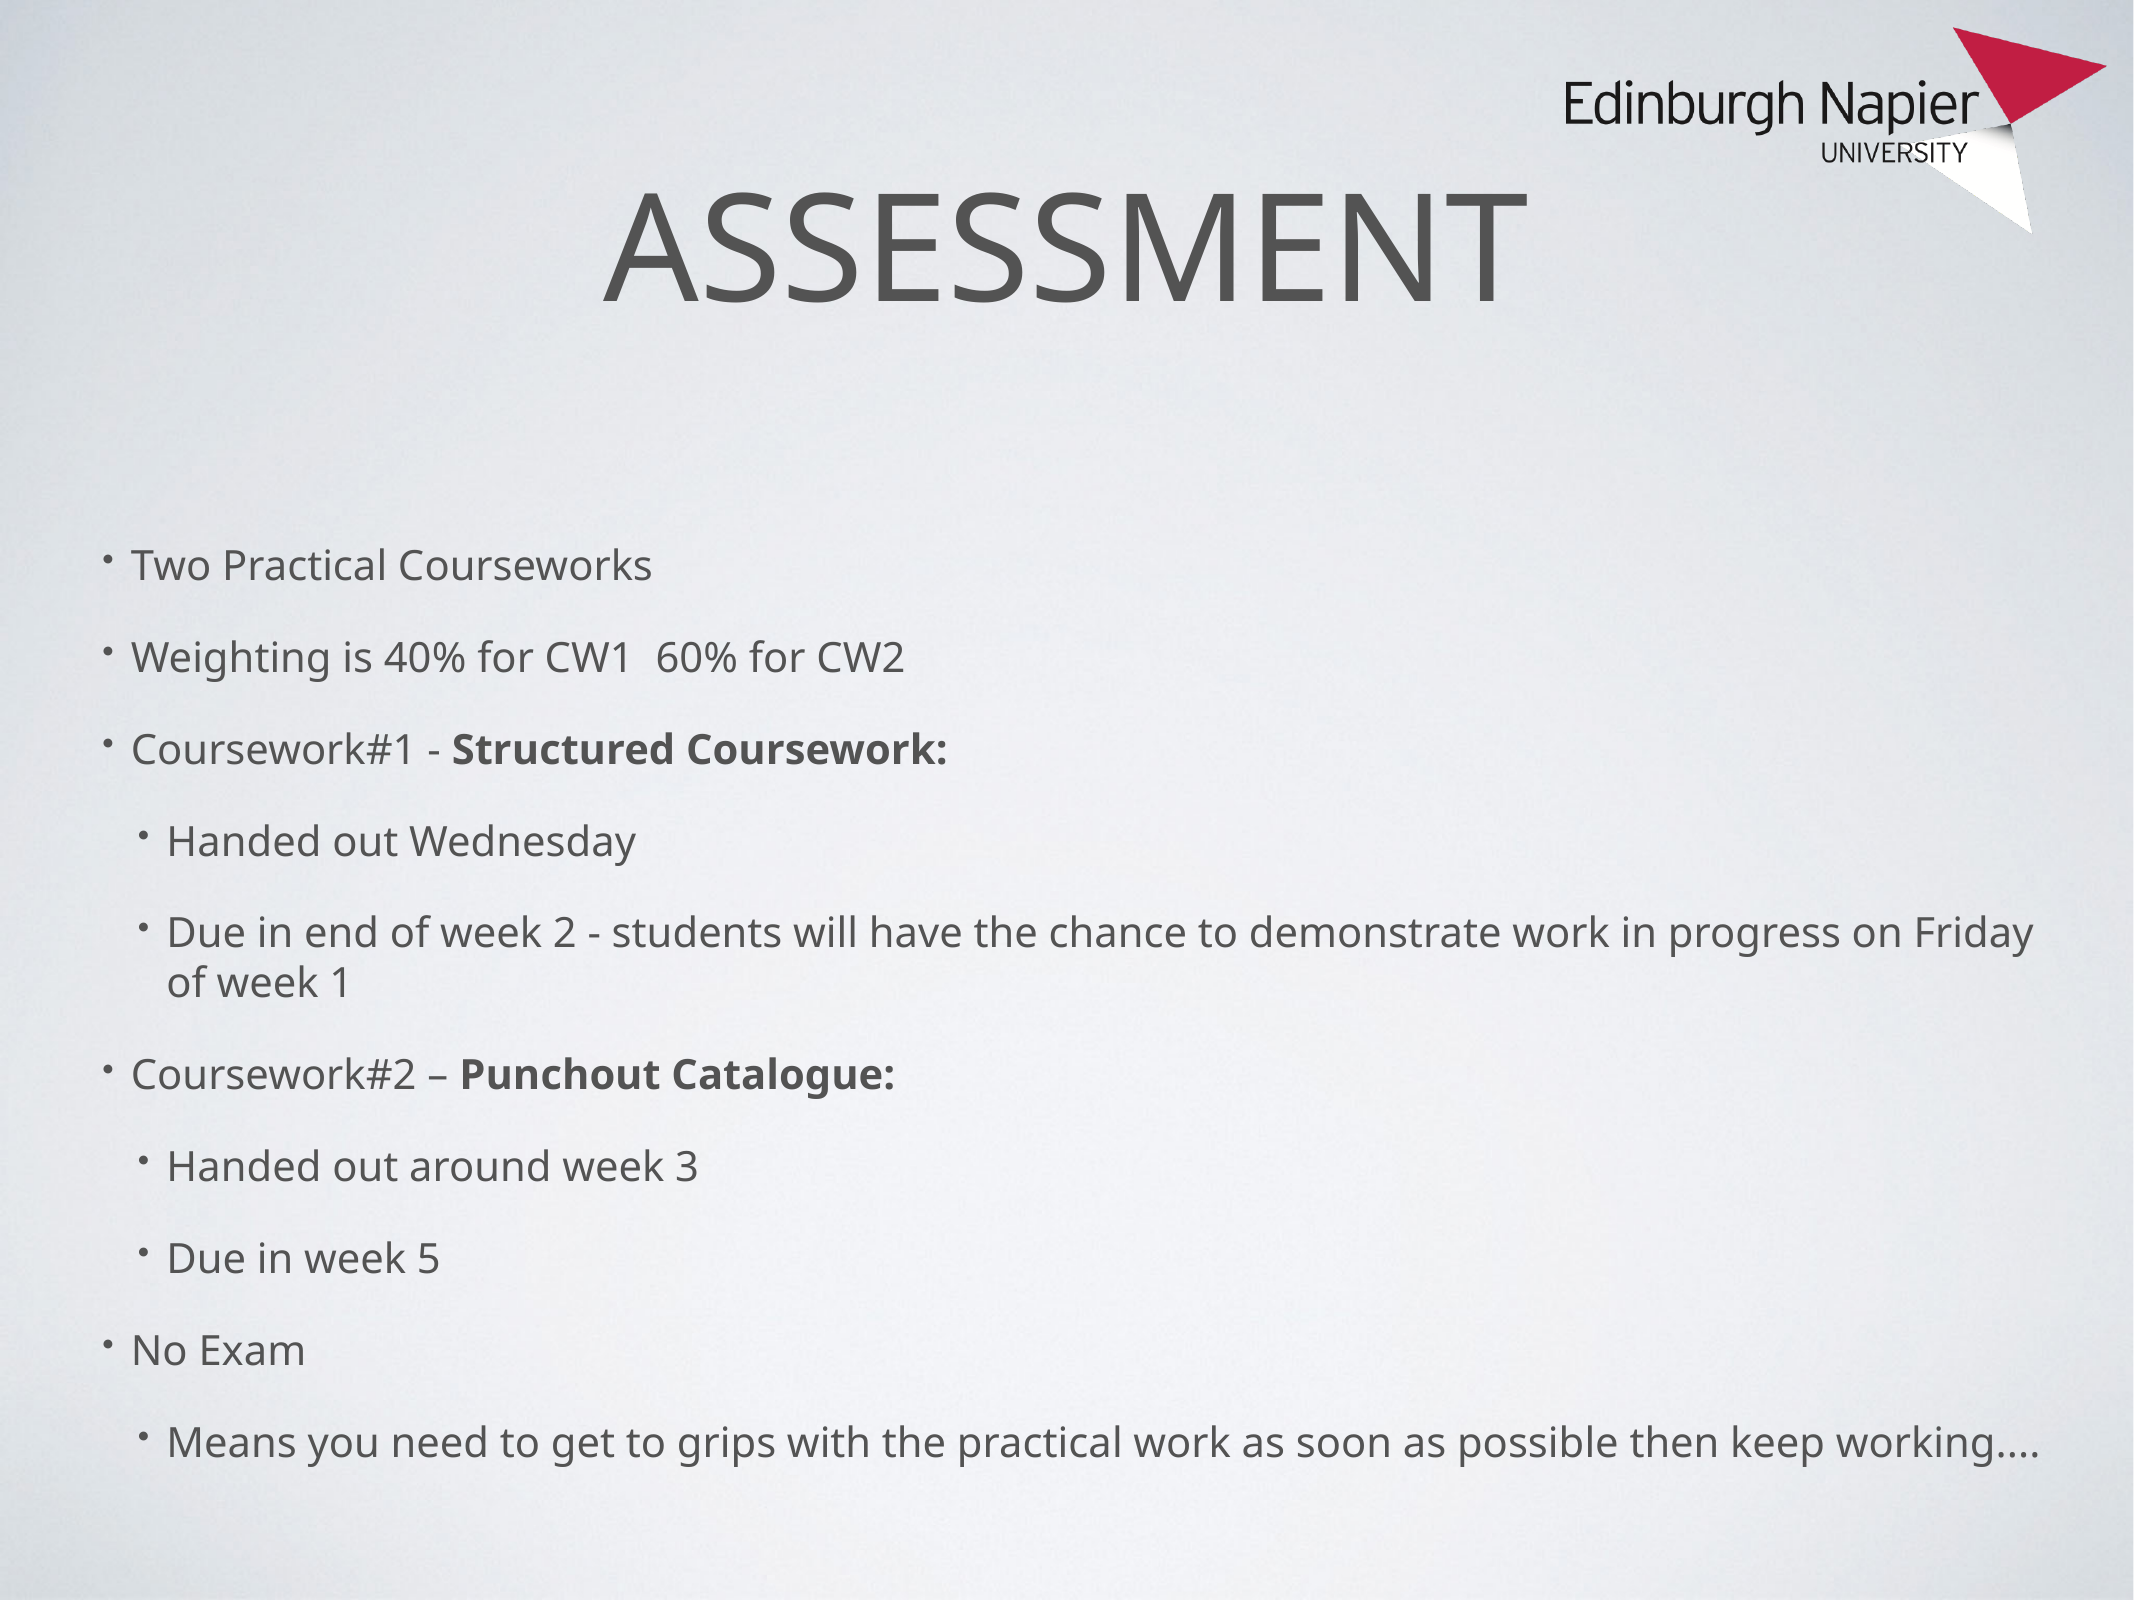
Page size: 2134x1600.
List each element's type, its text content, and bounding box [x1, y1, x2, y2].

list Two Practical Courseworks Weighting is 40% for CW1 60% for CW2 Coursework#1 - Structured Coursework: Handed out Wednesday Due in end of week 2 - students will have the chance to demonstrate work in progress on Friday of week 1 Coursework#2 – Punchout Catalogue: Handed out around week 3 Due in week 5 No Exam Means you need to get to grips with the practical work as soon as possible then keep working.... [57, 522, 2076, 1482]
picture [0, 0, 2134, 1600]
title Assessment [57, 41, 2076, 443]
